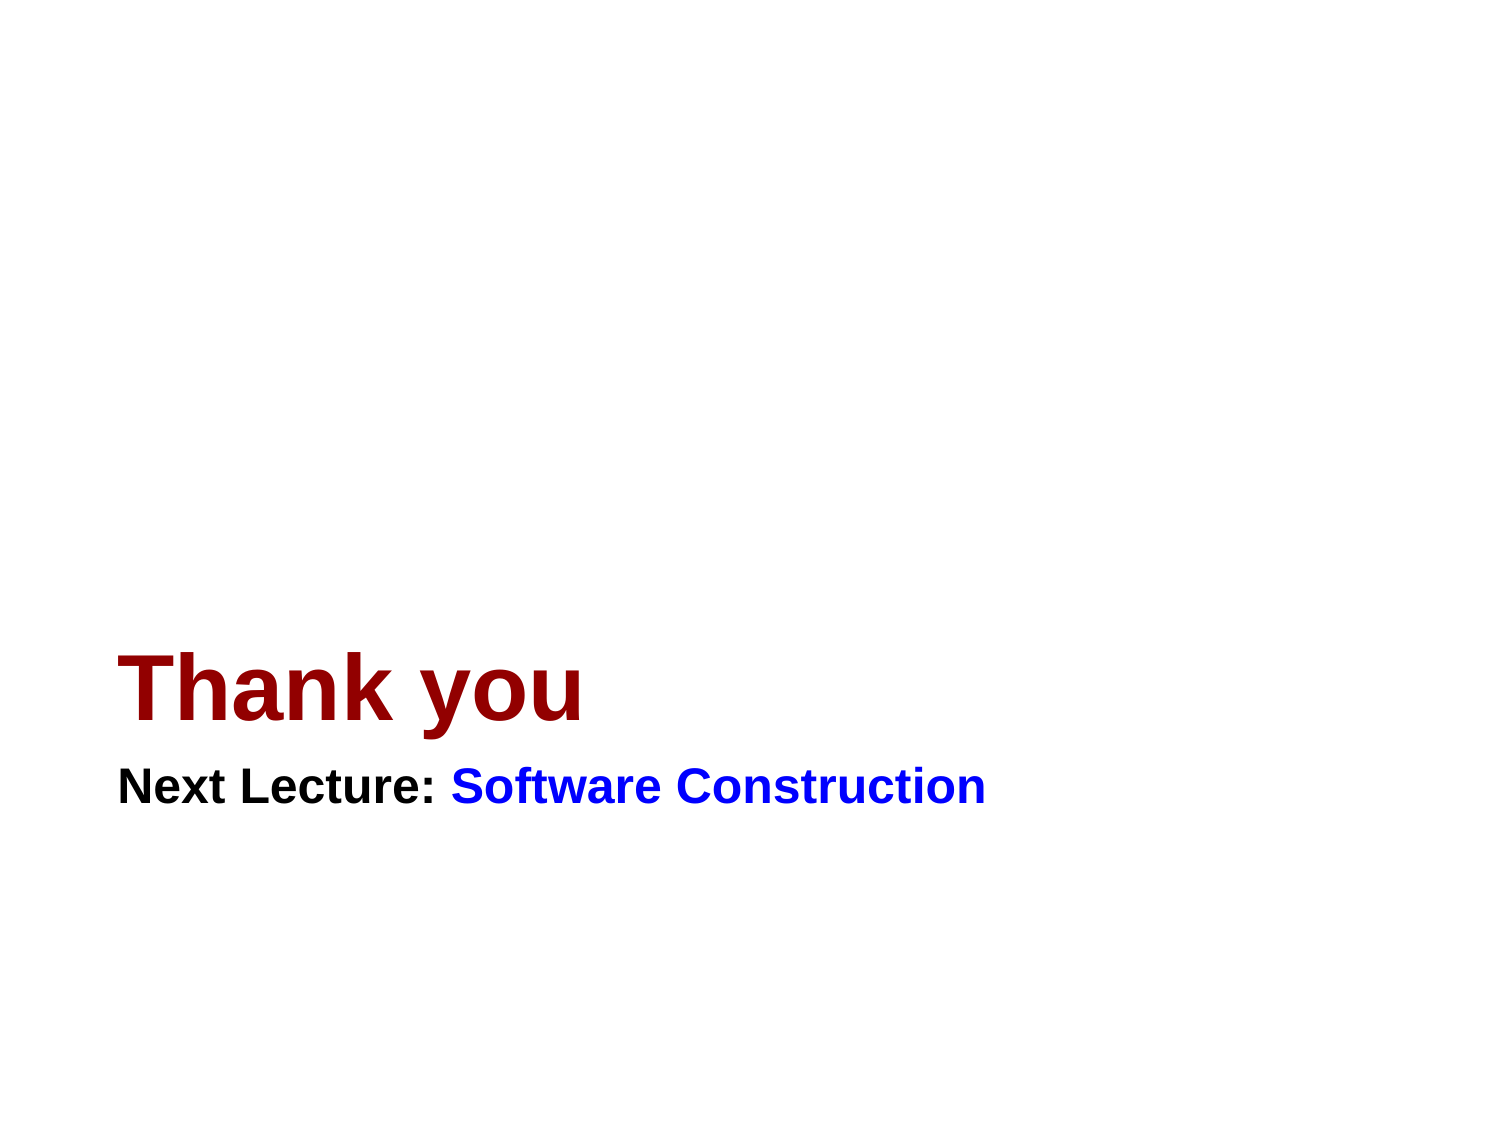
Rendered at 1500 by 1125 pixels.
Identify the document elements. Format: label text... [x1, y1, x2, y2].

title Thank you [102, 280, 1397, 749]
list Next Lecture: Software Construction [102, 752, 1397, 999]
